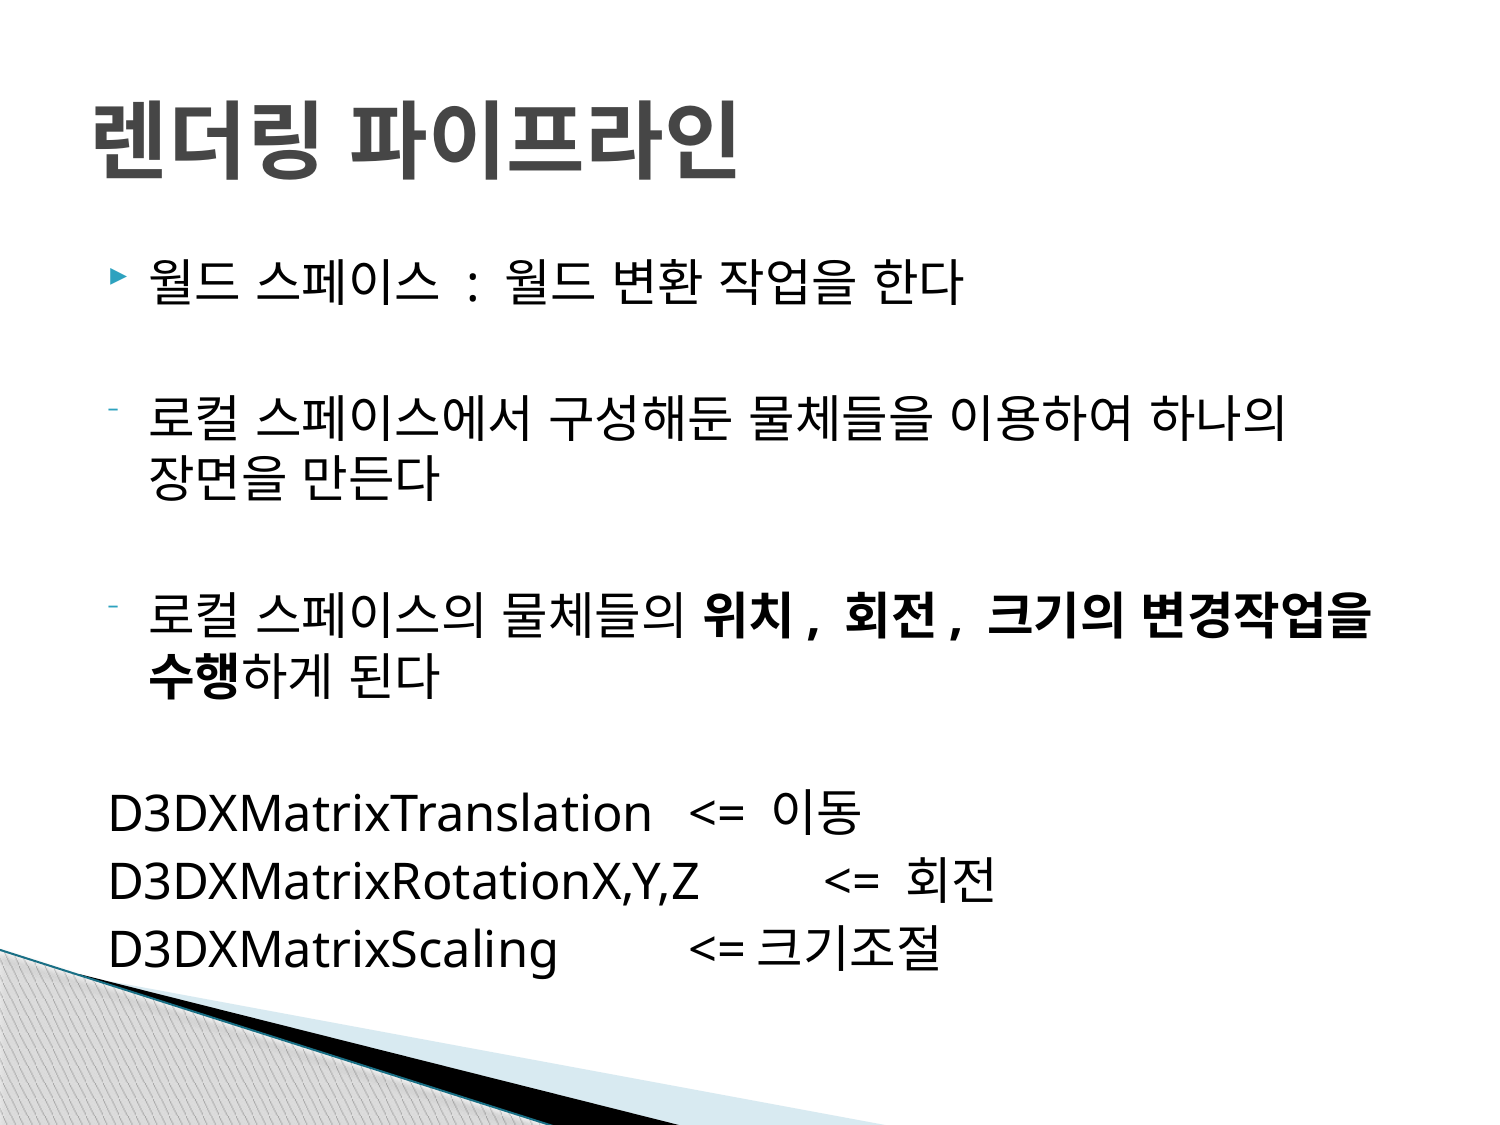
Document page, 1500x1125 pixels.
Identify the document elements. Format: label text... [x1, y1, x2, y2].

list 월드 스페이스 : 월드 변환 작업을 한다 로컬 스페이스에서 구성해둔 물체들을 이용하여 하나의 장면을 만든다 로컬 스페이스의 물체들의 위치, 회전, 크기의 변경작업을 수행하게 된다 D3DXMatrixTranslation <= 이동 D3DXMatrixRotationX,Y,Z <= 회전 D3DXMatrixScaling <=크기조절 [75, 243, 1425, 986]
title 렌더링 파이프라인 [75, 45, 1425, 233]
